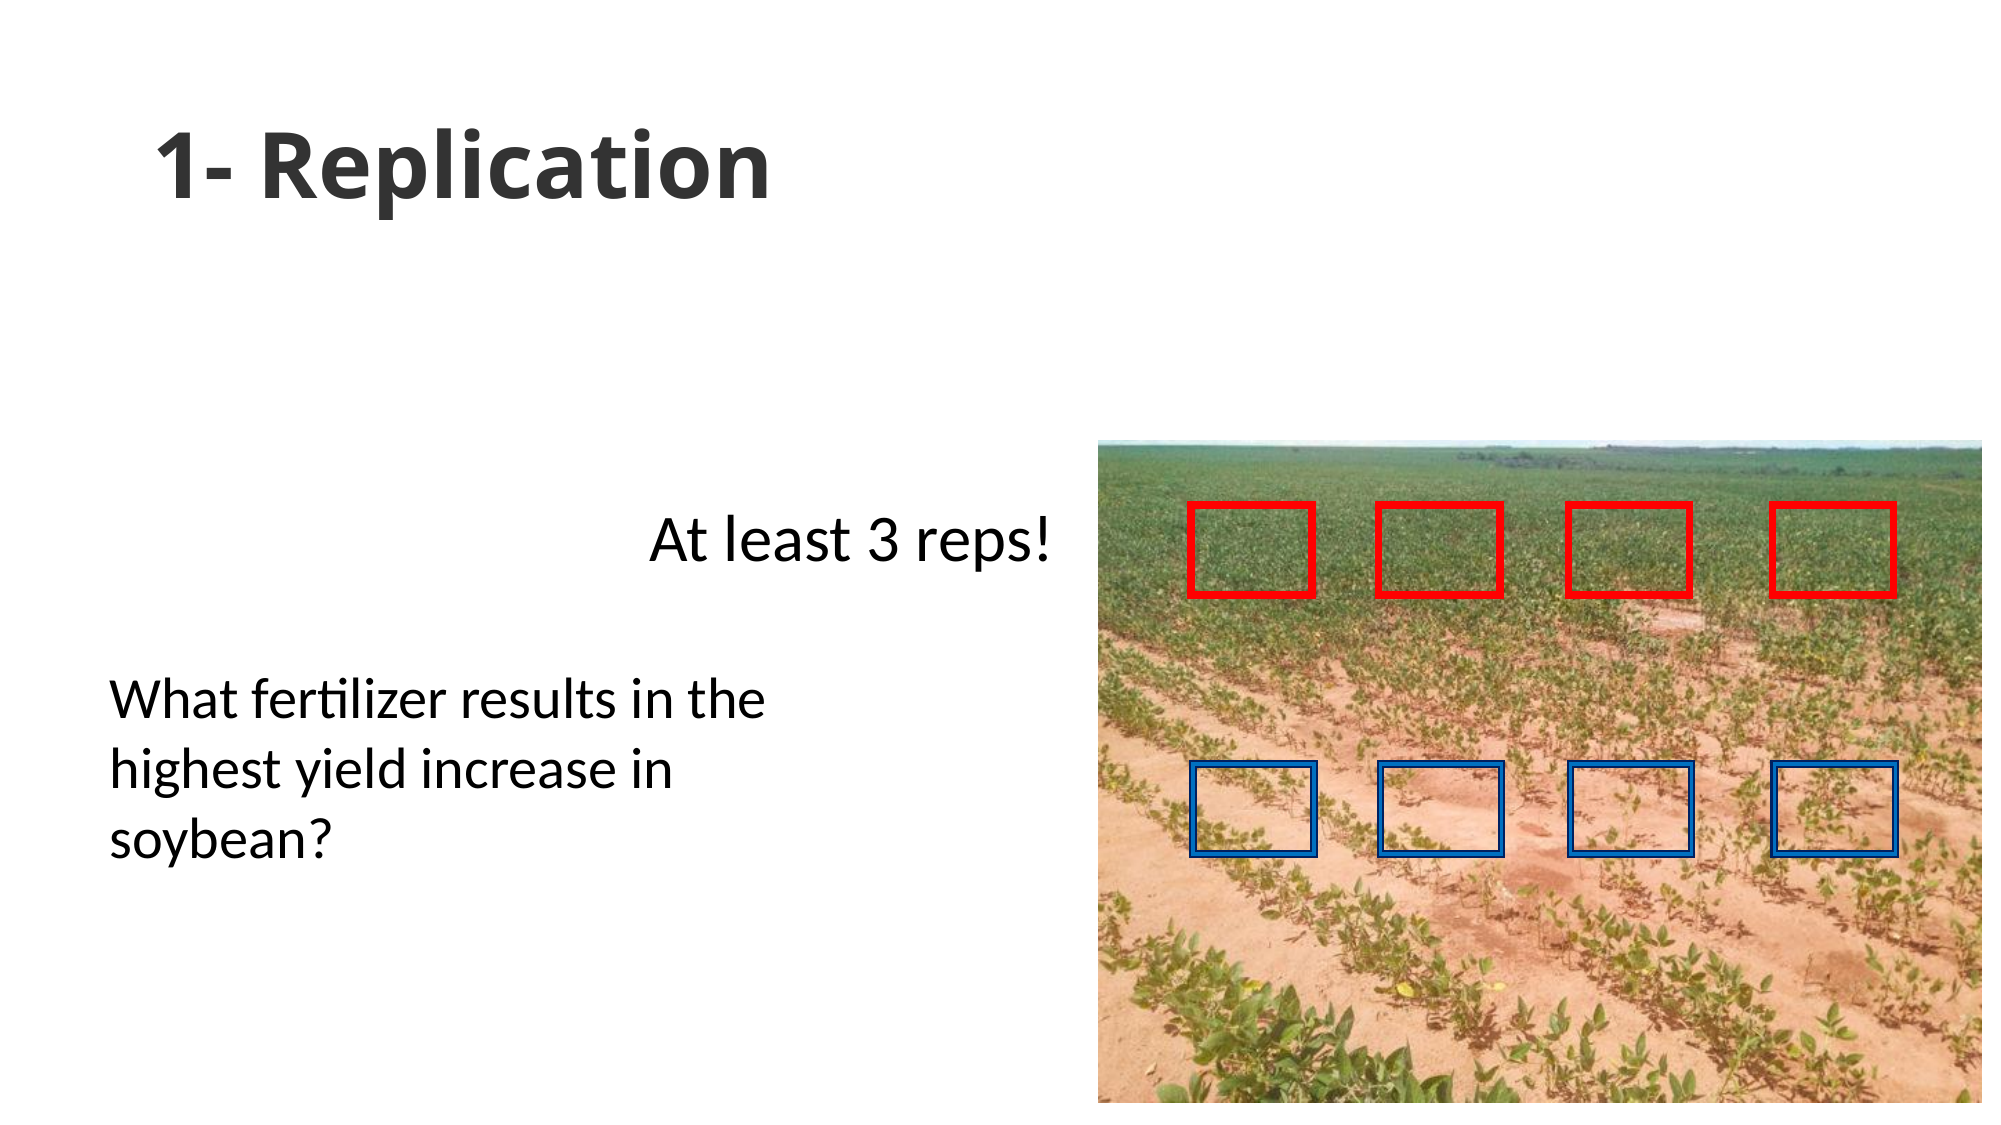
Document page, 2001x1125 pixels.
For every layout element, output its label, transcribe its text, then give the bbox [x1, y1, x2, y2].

text_box At least 3 reps! [634, 487, 1069, 583]
title 1- Replication [137, 59, 1863, 278]
picture [1098, 440, 1982, 1103]
text_box What fertilizer results in the highest yield increase in soybean? [94, 652, 917, 878]
